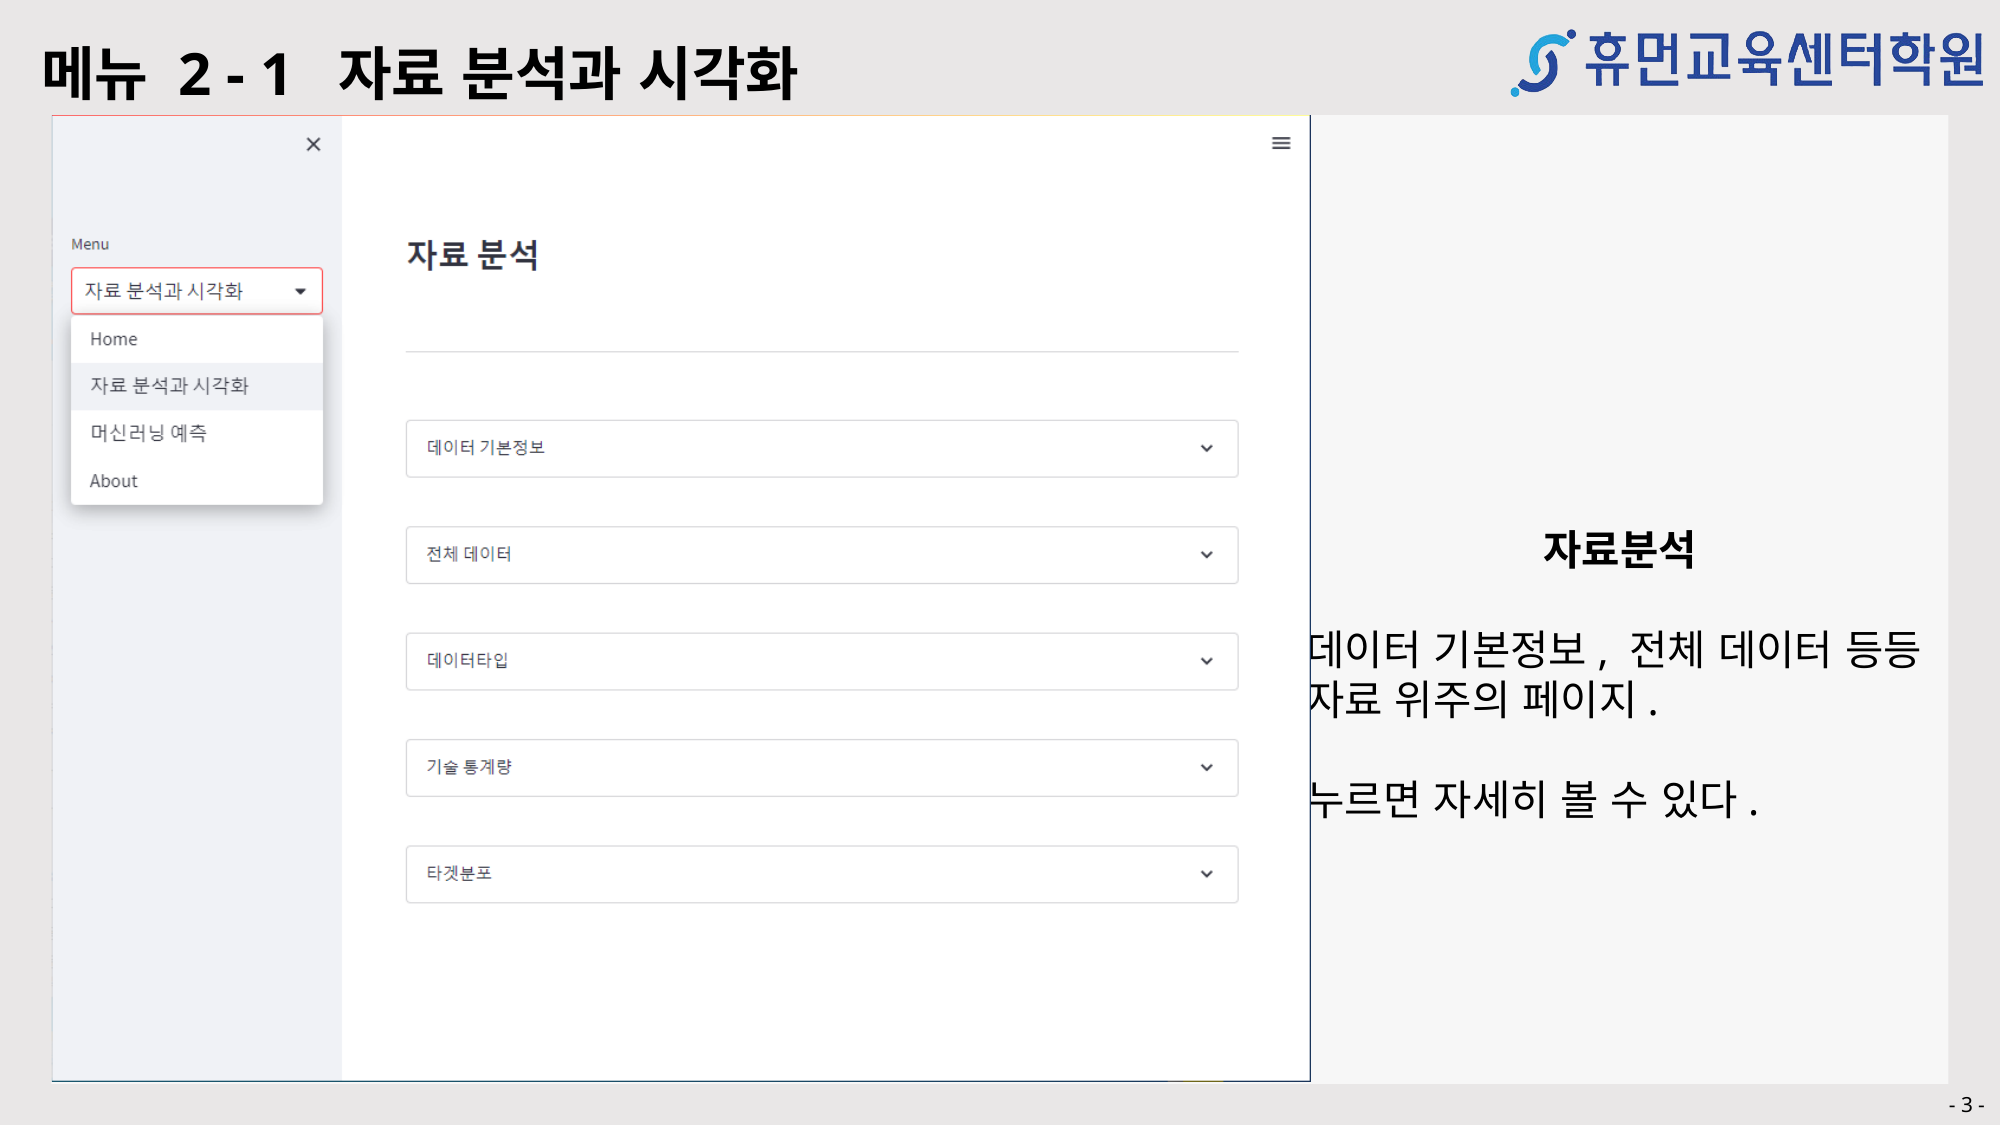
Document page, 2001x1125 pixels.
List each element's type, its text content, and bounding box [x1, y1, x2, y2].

text_box 메뉴 2 - 1 자료 분석과 시각화 [26, 30, 814, 115]
text_box 자료분석 데이터 기본정보, 전체 데이터 등등 자료 위주의 페이지. 누르면 자세히 볼 수 있다. [1311, 516, 1949, 832]
picture [51, 115, 1311, 1082]
slide_number - 3 - [1550, 1075, 2000, 1125]
picture [1499, 18, 2000, 103]
